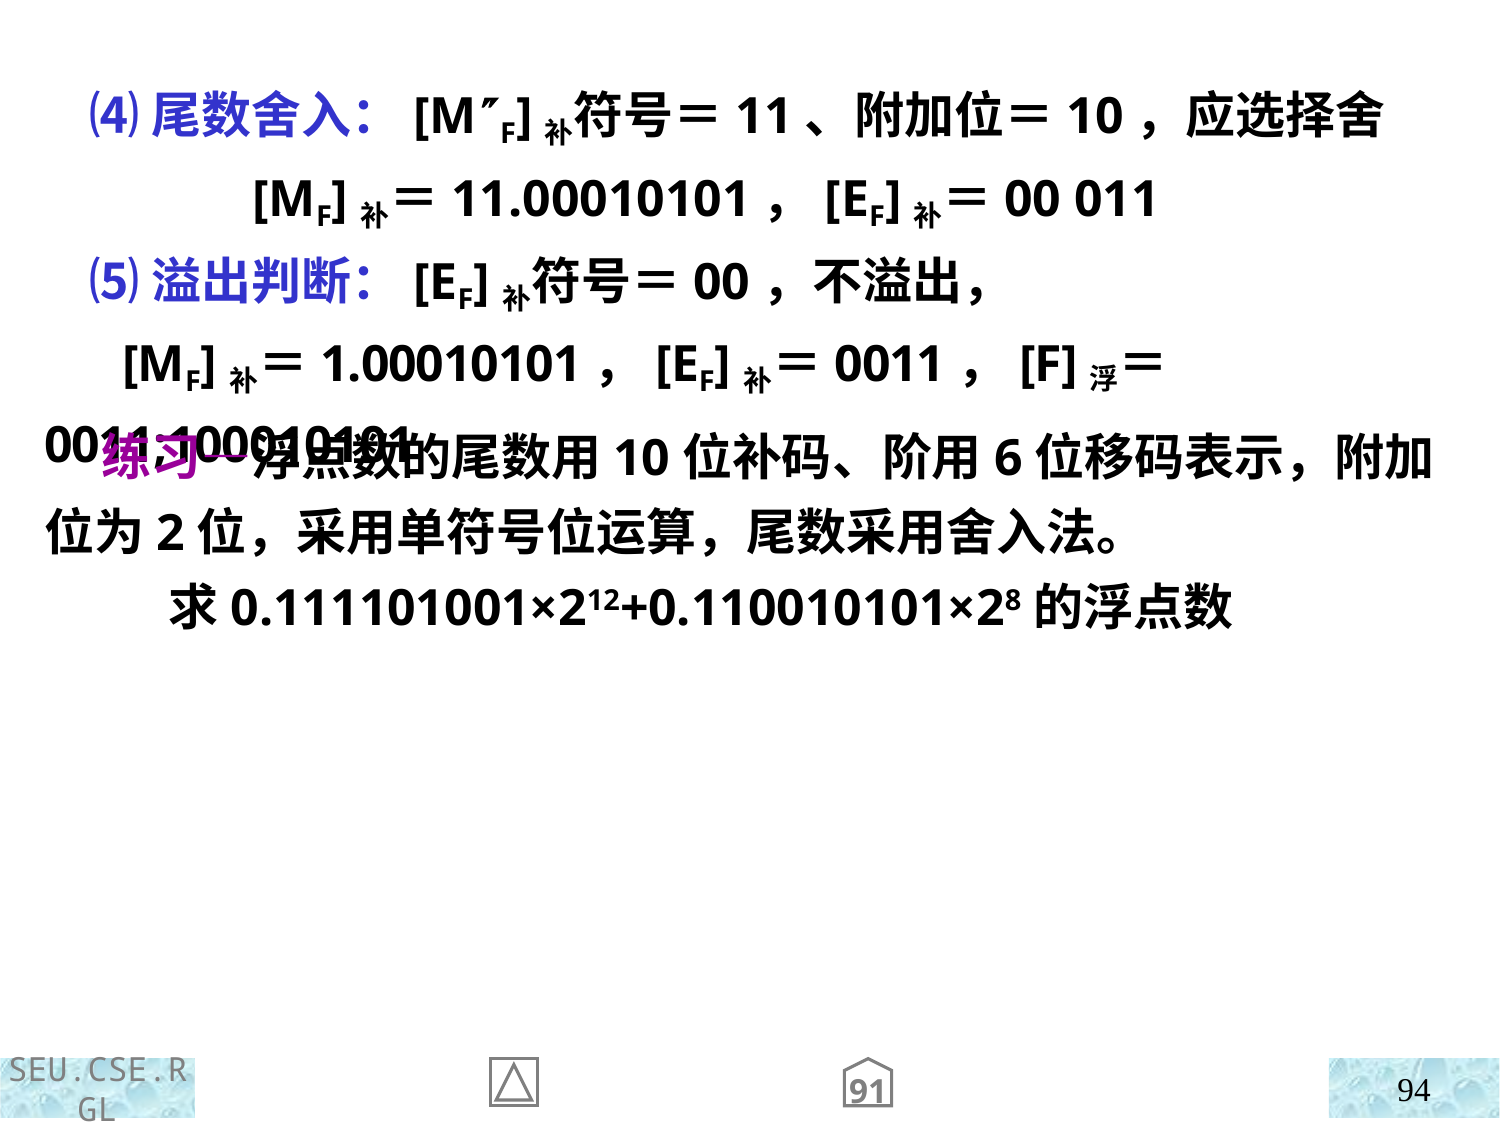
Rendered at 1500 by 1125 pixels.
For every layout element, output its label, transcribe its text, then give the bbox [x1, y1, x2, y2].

text_box [490, 1058, 538, 1106]
text_box ⑸溢出判断：[EF]补符号＝00，不溢出， [MF]补＝1.00010101，[EF]补＝0011，[F]浮＝0011;100010101 [29, 225, 1500, 480]
slide_number 94 [1328, 1058, 1500, 1118]
text_box 91 [844, 1058, 892, 1106]
text_box ⑷尾数舍入：[MF]补符号＝11、附加位＝10，应选择舍 [MF]补＝11.00010101，[EF]补＝00 011 [29, 60, 1471, 225]
text_box 练习—浮点数的尾数用10位补码、阶用6位移码表示，附加位为2位，采用单符号位运算，尾数采用舍入法。 求0.111101001×212+0.110010101×28的浮点数 [29, 402, 1471, 643]
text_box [0, 1058, 195, 1118]
